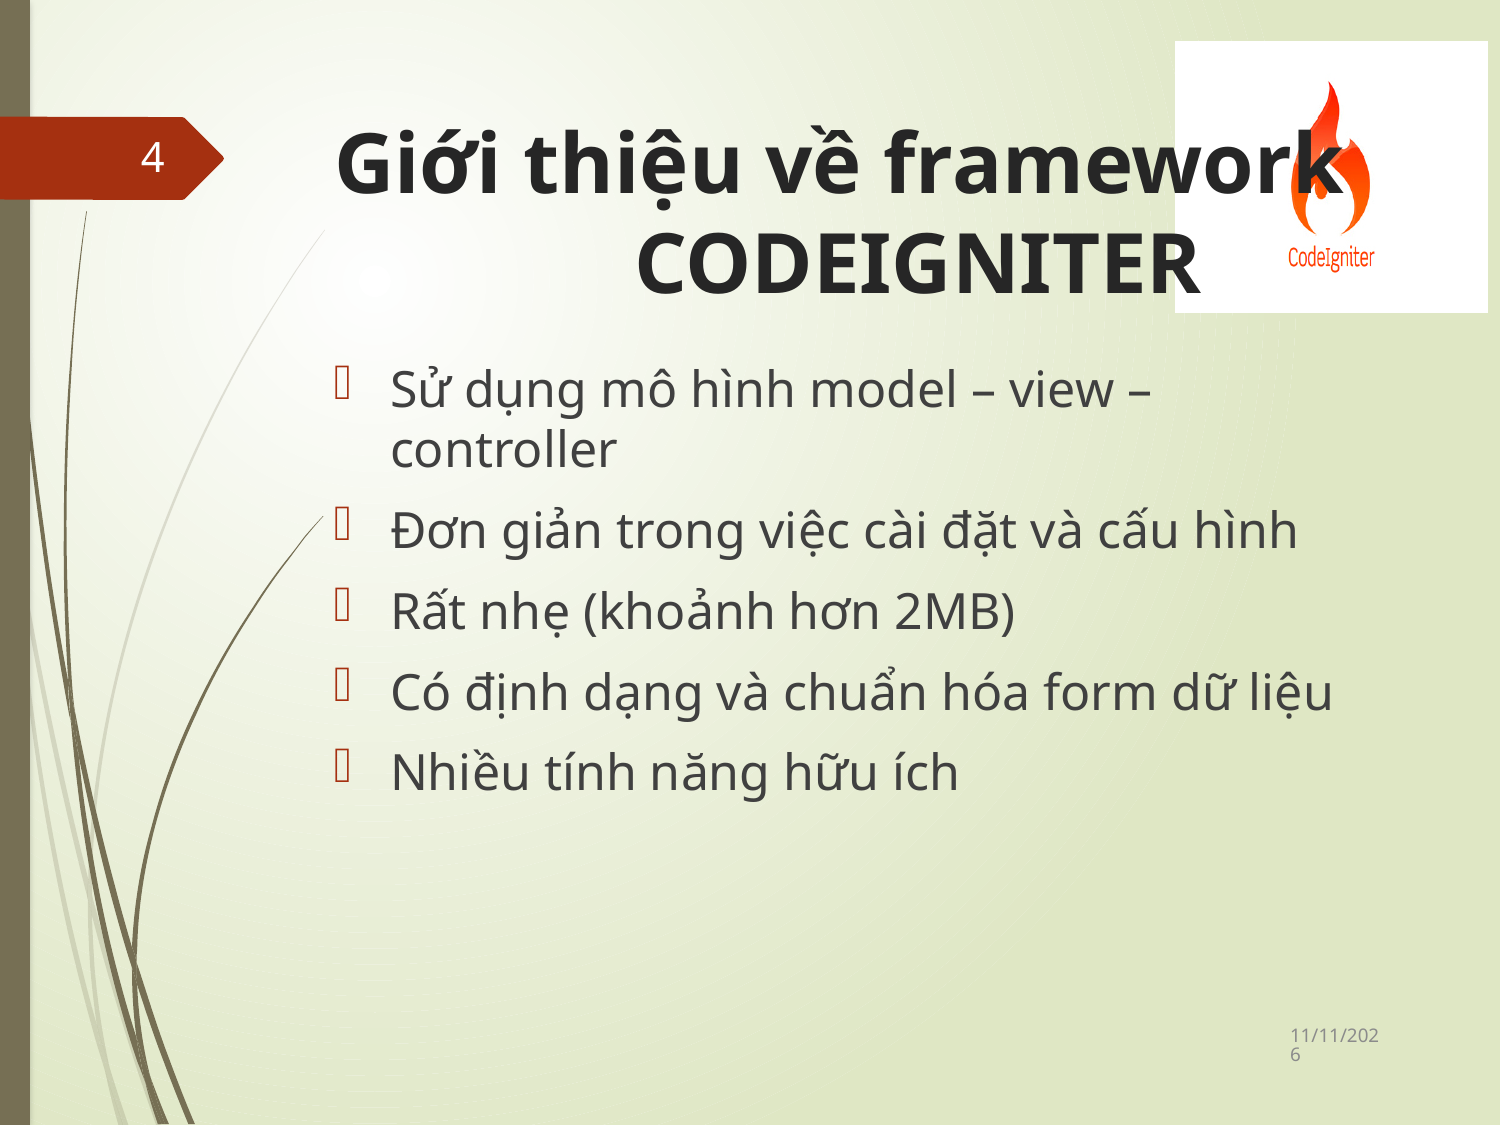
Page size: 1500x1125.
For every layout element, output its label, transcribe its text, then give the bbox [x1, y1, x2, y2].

slide_number 4 [83, 129, 180, 190]
title Giới thiệu về framework CODEIGNITER [319, 102, 1170, 313]
list Sử dụng mô hình model – view – controller Đơn giản trong việc cài đặt và cấu hình Rất nhẹ (khoảnh hơn 2MB) Có định dạng và chuẩn hóa form dữ liệu Nhiều tính năng hữu ích [318, 350, 1400, 970]
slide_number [1275, 1006, 1401, 1068]
picture [1174, 41, 1488, 313]
